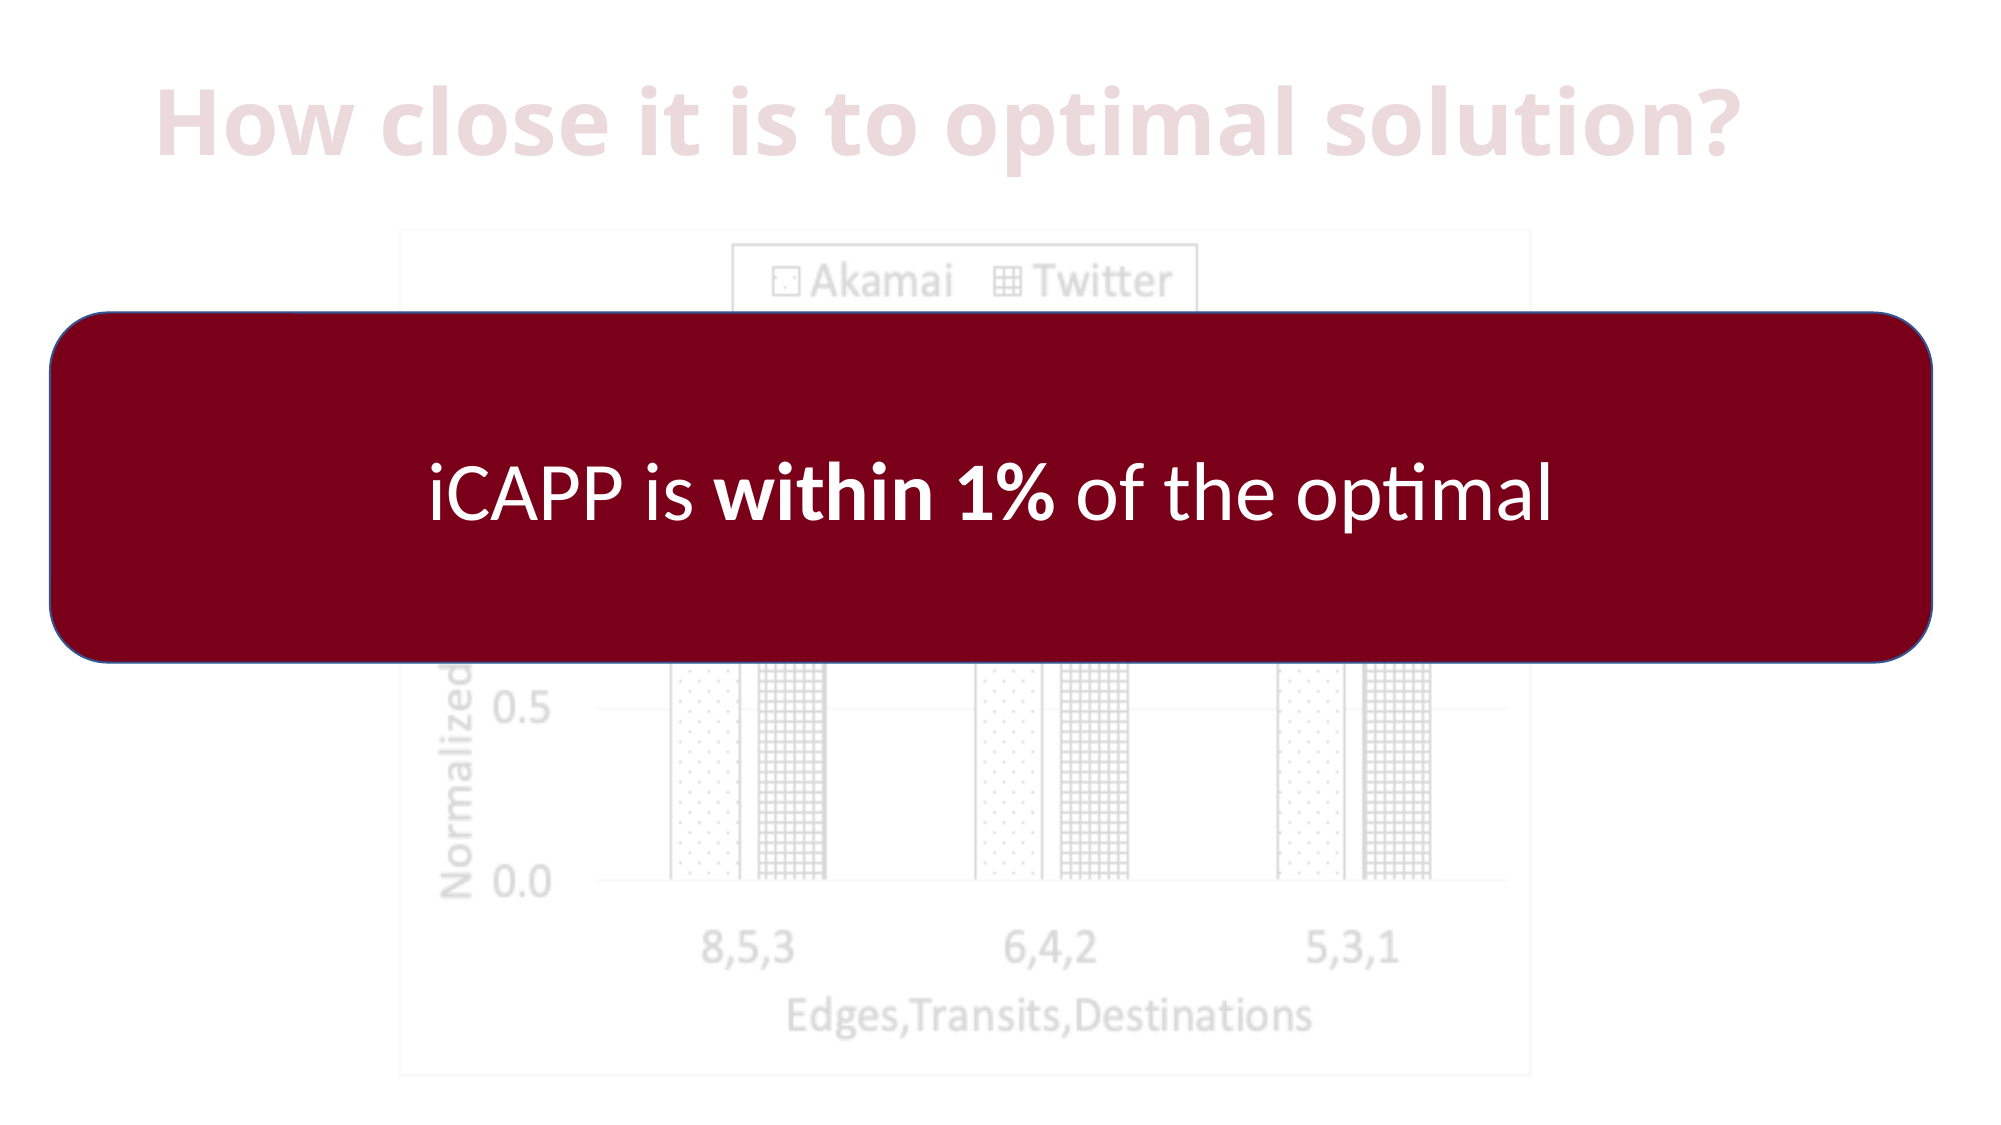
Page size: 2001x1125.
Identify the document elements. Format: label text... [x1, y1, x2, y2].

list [399, 229, 1532, 1077]
title How close it is to optimal solution? [137, 16, 1863, 235]
text_box iCAPP is within 1% of the optimal [1532, 311, 1934, 664]
text_box iCAPP is within 1% of the optimal [48, 311, 399, 664]
